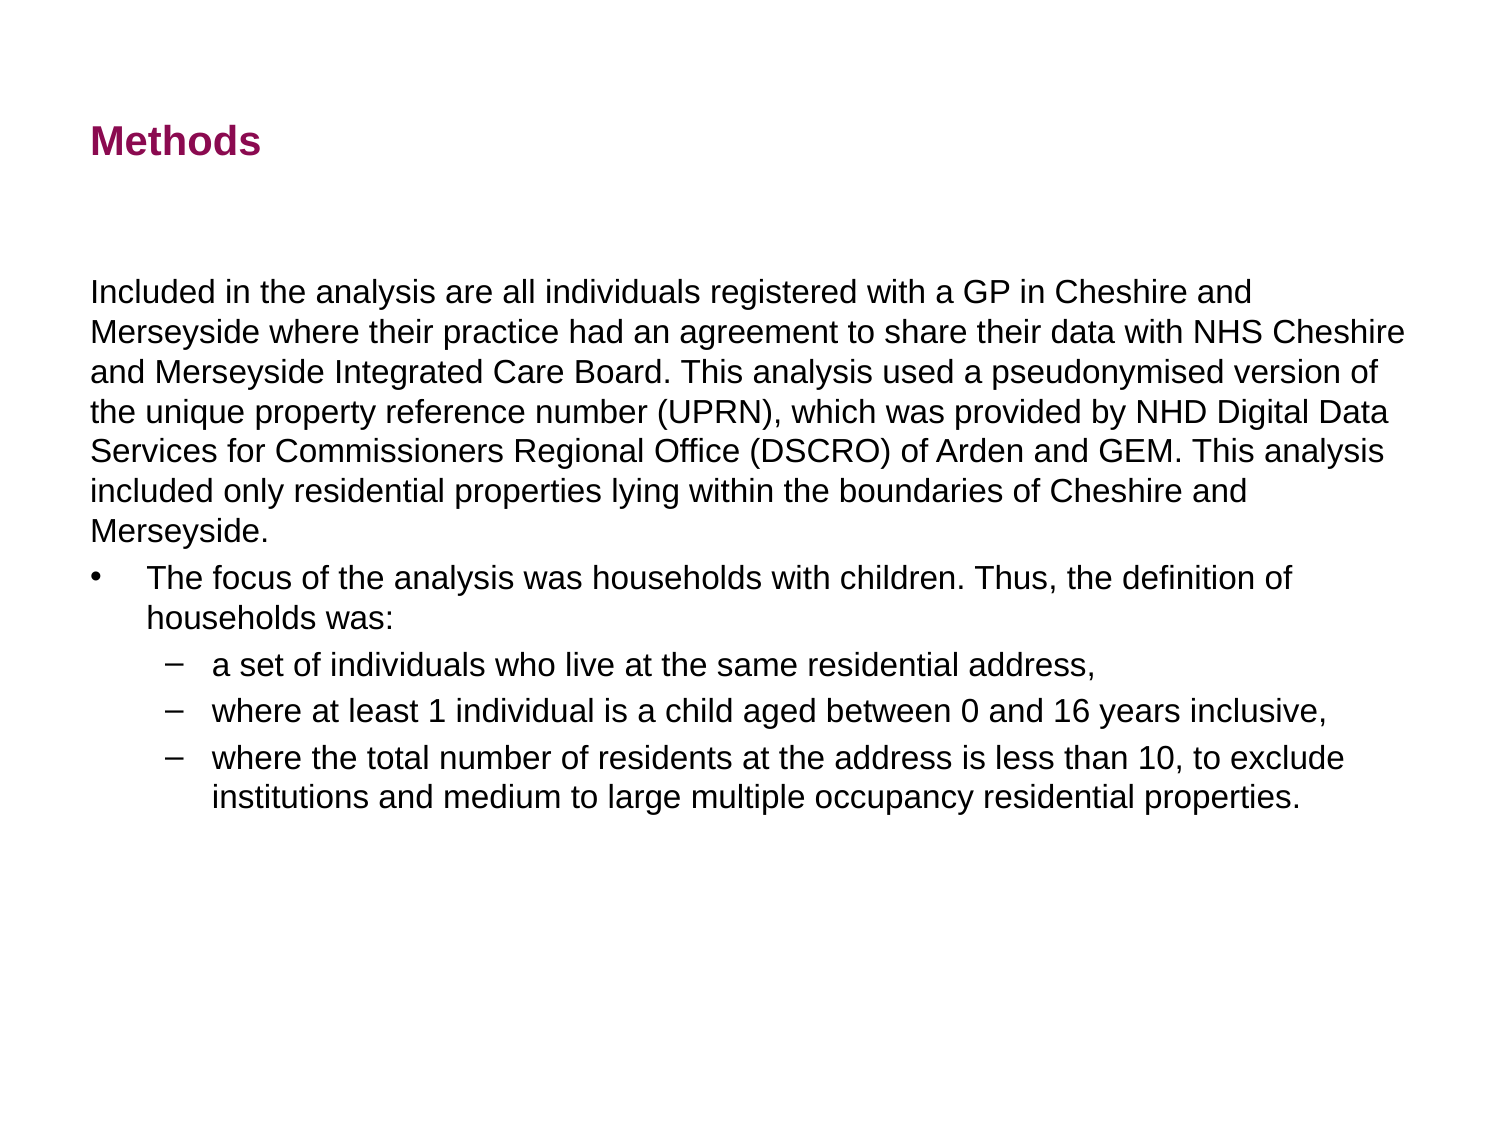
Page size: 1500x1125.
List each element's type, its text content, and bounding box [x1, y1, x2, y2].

list Included in the analysis are all individuals registered with a GP in Cheshire and Merseyside where their practice had an agreement to share their data with NHS Cheshire and Merseyside Integrated Care Board. This analysis used a pseudonymised version of the unique property reference number (UPRN), which was provided by NHD Digital Data Services for Commissioners Regional Office (DSCRO) of Arden and GEM. This analysis included only residential properties lying within the boundaries of Cheshire and Merseyside. The focus of the analysis was households with children. Thus, the definition of households was: a set of individuals who live at the same residential address, where at least 1 individual is a child aged between 0 and 16 years inclusive, where the total number of residents at the address is less than 10, to exclude institutions and medium to large multiple occupancy residential properties. [75, 262, 1425, 1005]
title Methods [75, 45, 1425, 233]
